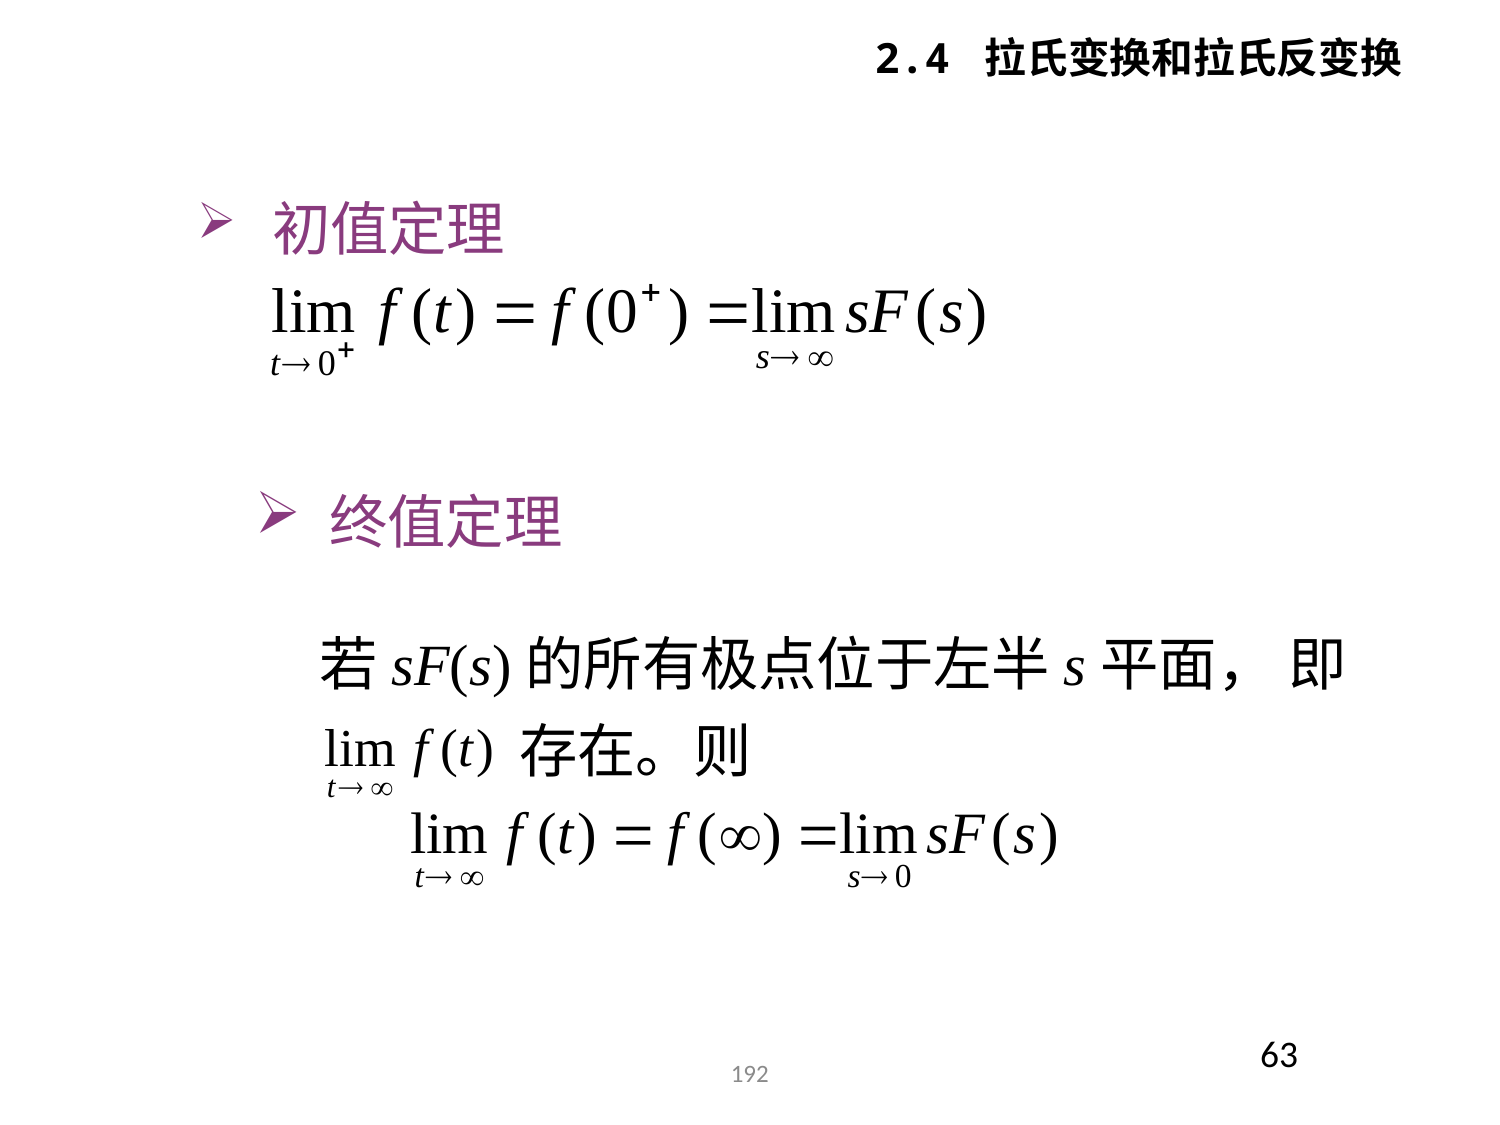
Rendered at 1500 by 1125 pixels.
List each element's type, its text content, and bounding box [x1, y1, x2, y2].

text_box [262, 264, 1000, 387]
text_box 2.4 拉氏变换和拉氏反变换 [806, 34, 1471, 90]
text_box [304, 608, 1480, 812]
text_box 初值定理 [183, 184, 896, 270]
text_box 63 [1245, 1023, 1434, 1083]
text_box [403, 821, 1067, 901]
text_box 终值定理 [241, 477, 954, 563]
footer 192 [512, 1042, 988, 1103]
